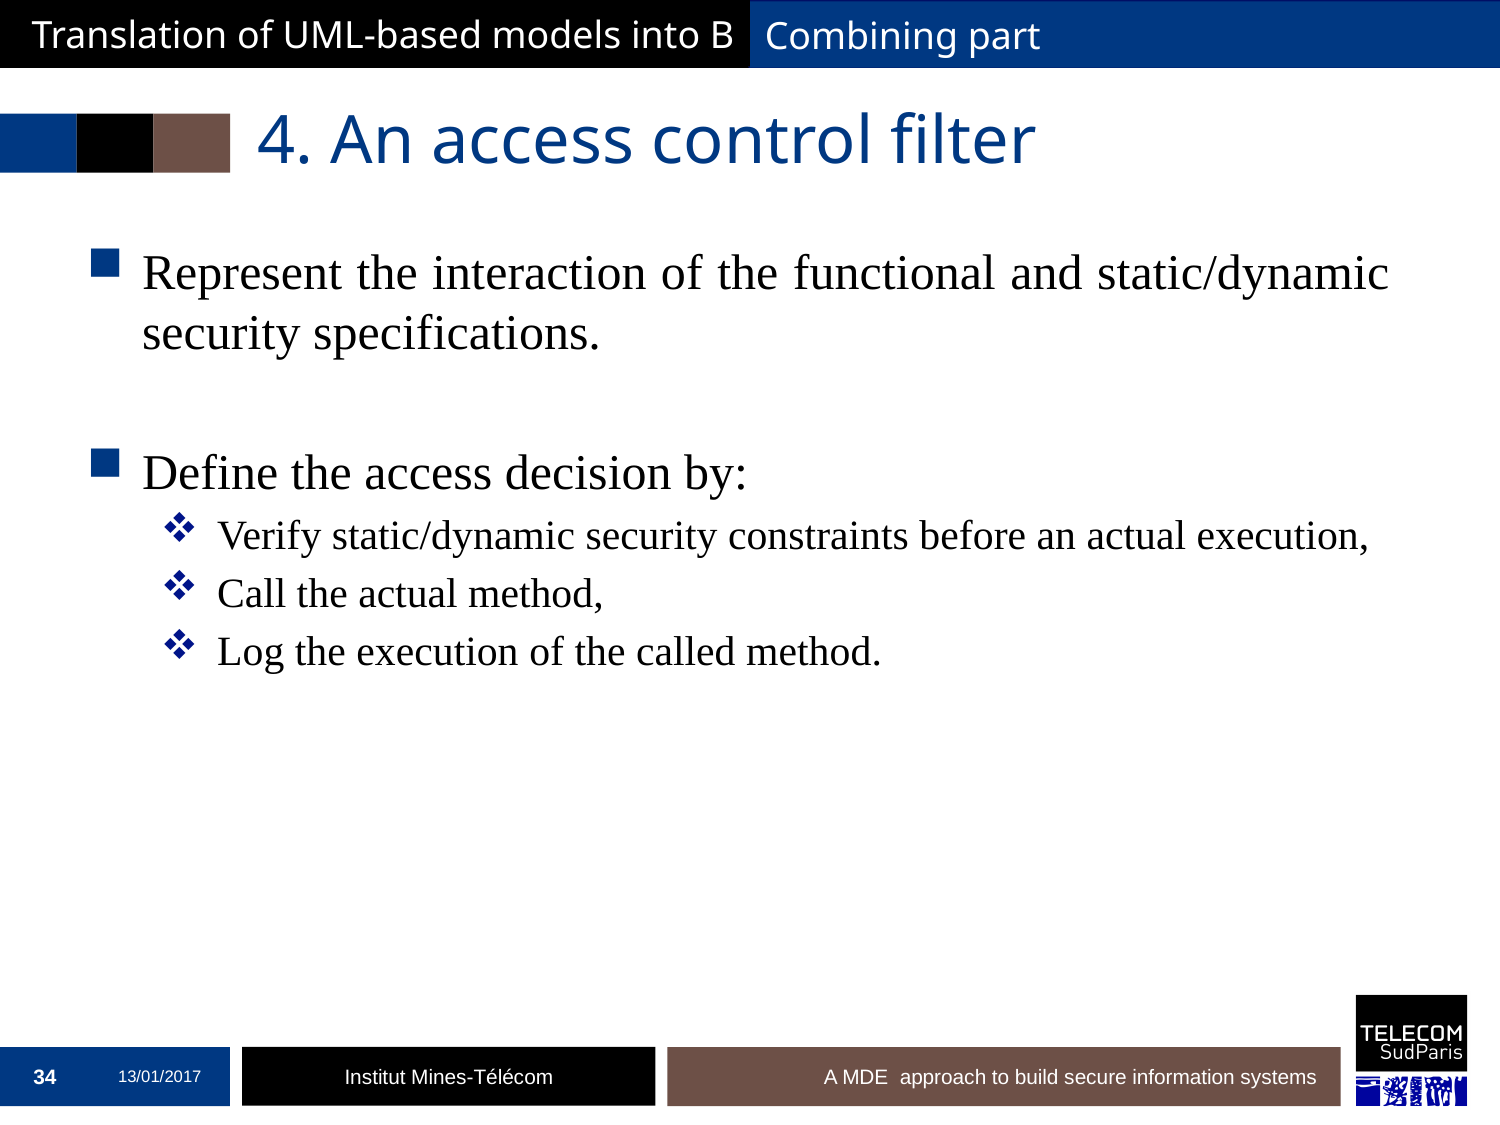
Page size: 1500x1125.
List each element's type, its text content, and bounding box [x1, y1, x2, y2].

text_box Translation of UML-based models into B [0, 0, 752, 68]
footer A MDE approach to build secure information systems [667, 1046, 1341, 1106]
text_box Combining part [748, 0, 1500, 70]
title 4. An access control filter [242, 90, 1459, 185]
list Represent the interaction of the functional and static/dynamic security specifications. Define the access decision by: Verify static/dynamic security constraints before an actual execution, Call the actual method, Log the execution of the called method. [70, 231, 1406, 1000]
slide_number 34 [1, 1046, 89, 1106]
picture [1352, 991, 1471, 1110]
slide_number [89, 1046, 232, 1106]
